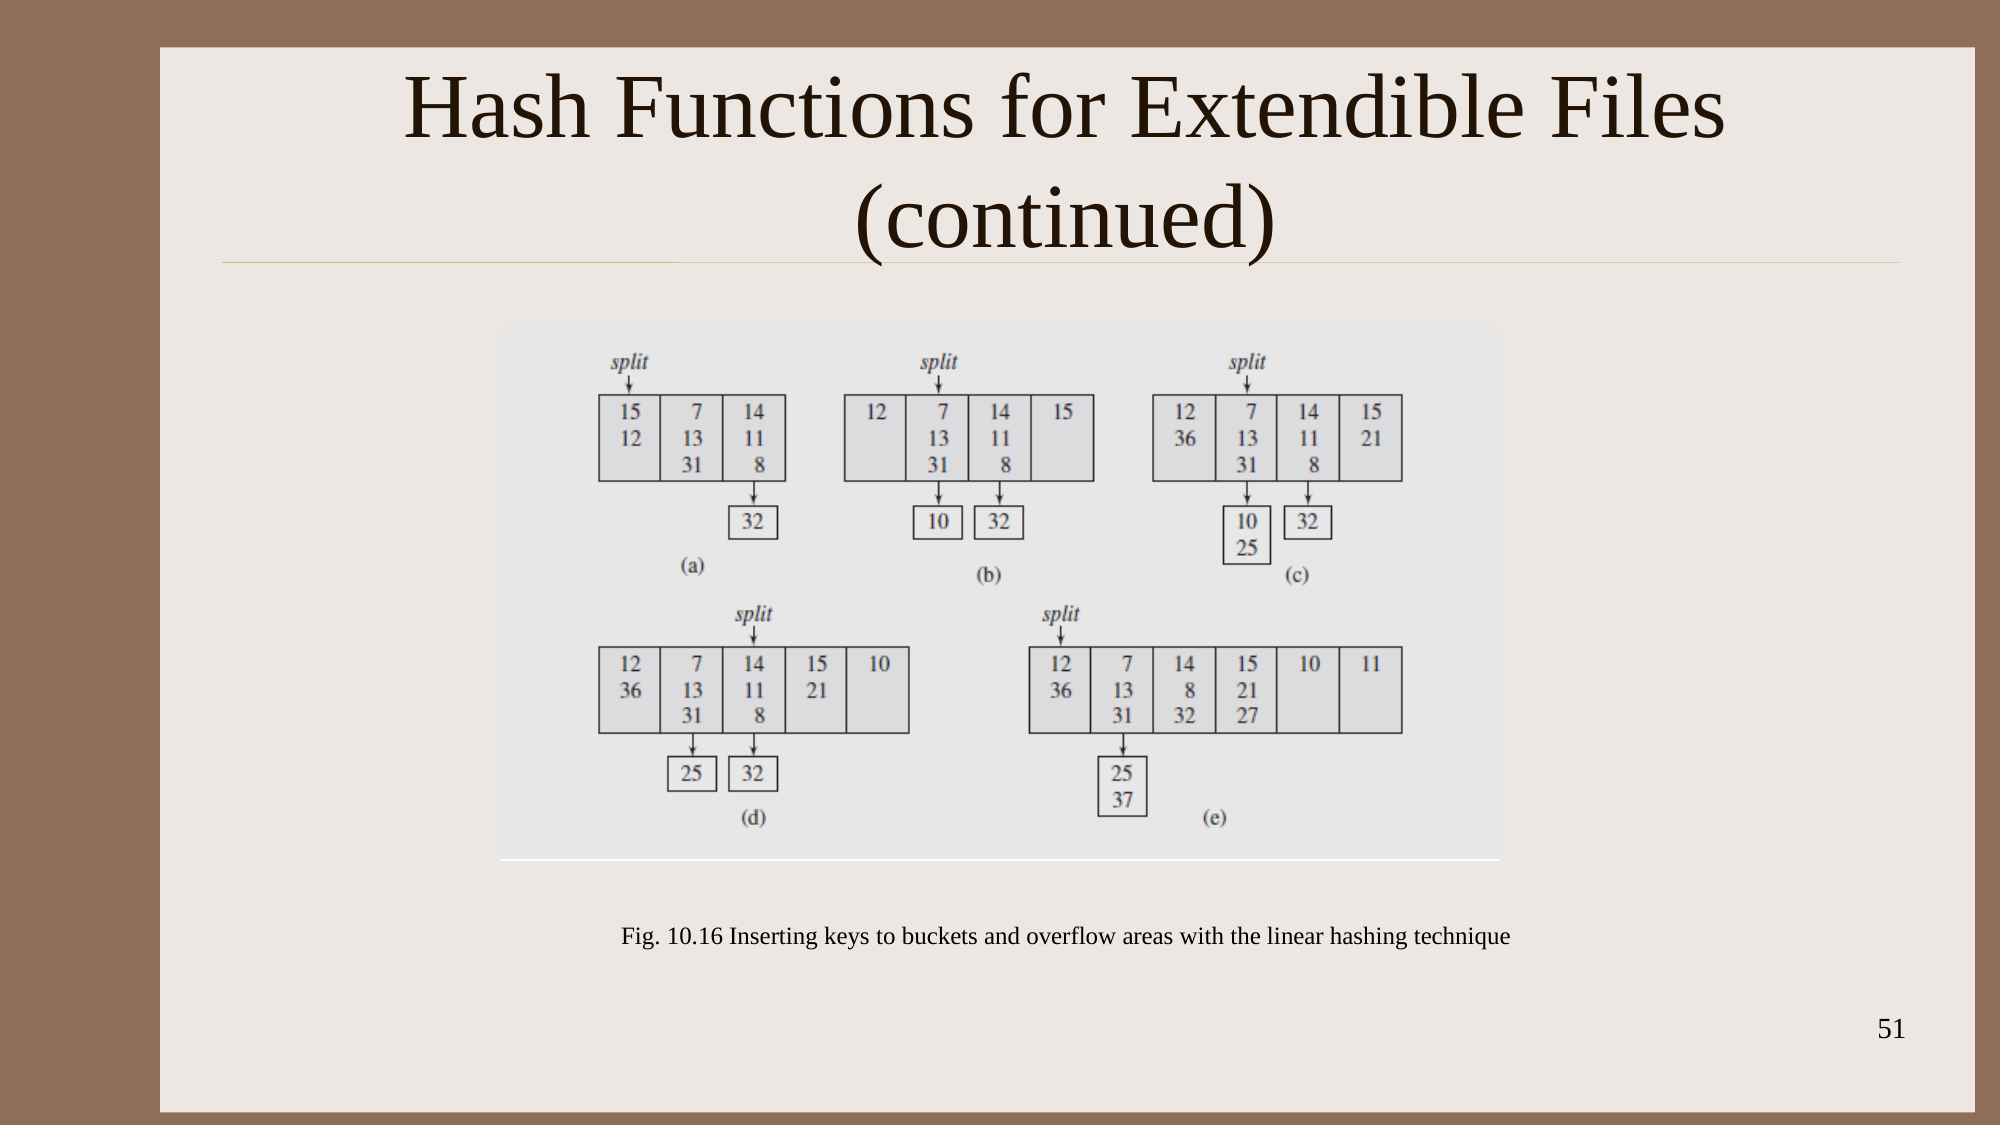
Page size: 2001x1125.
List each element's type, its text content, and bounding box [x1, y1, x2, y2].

list Fig. 10.16 Inserting keys to buckets and overflow areas with the linear hashing technique [233, 287, 1900, 963]
slide_number 51 [1505, 1001, 1922, 1077]
picture [500, 324, 1500, 862]
title Hash Functions for Extendible Files (continued) [233, 62, 1900, 250]
